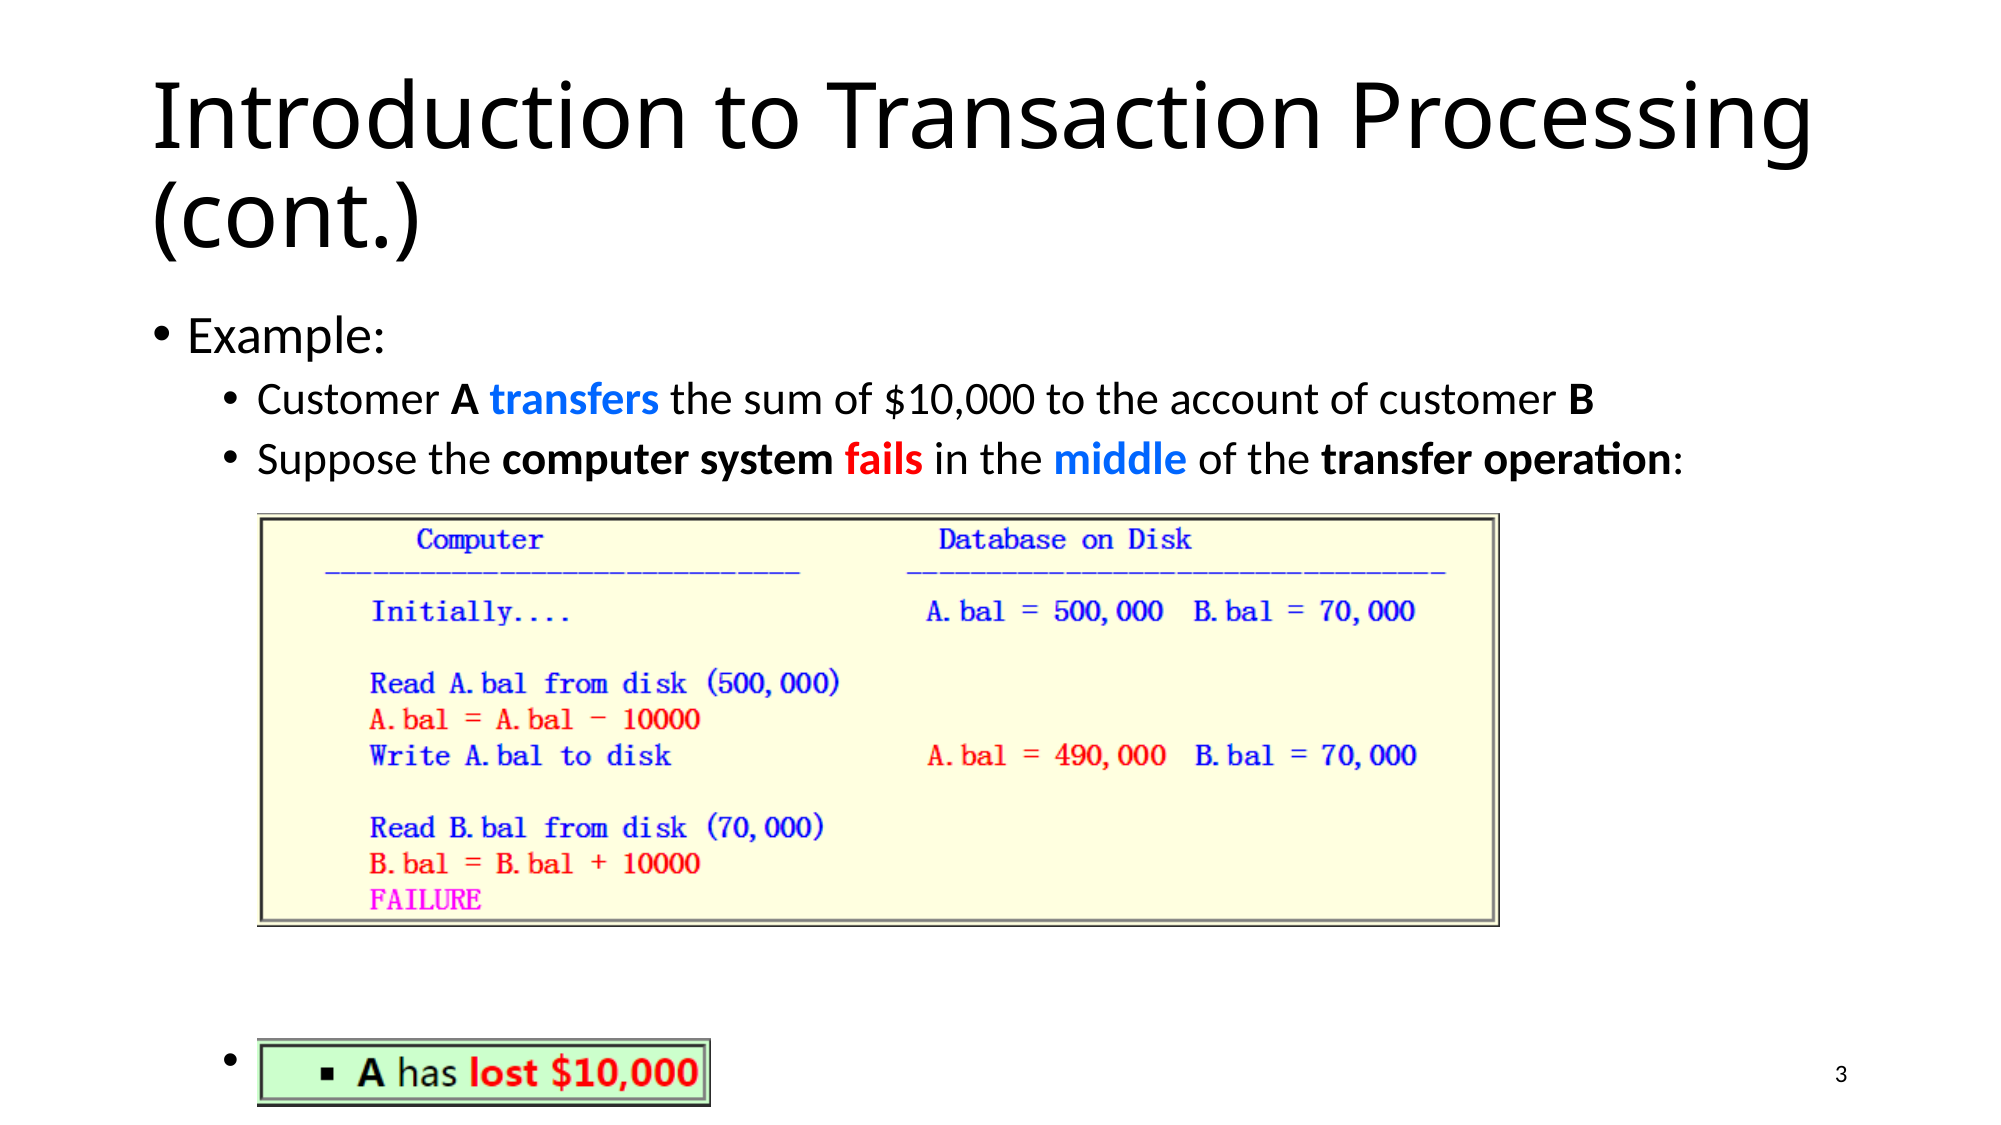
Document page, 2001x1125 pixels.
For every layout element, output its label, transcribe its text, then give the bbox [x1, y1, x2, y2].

slide_number 3 [1412, 1042, 1863, 1103]
list Example: Customer A transfers the sum of $10,000 to the account of customer B Suppose the computer system fails in the middle of the transfer operation: Result: [137, 299, 1863, 1103]
picture [257, 513, 1500, 927]
title Introduction to Transaction Processing (cont.) [137, 59, 1863, 278]
picture [257, 1038, 711, 1107]
